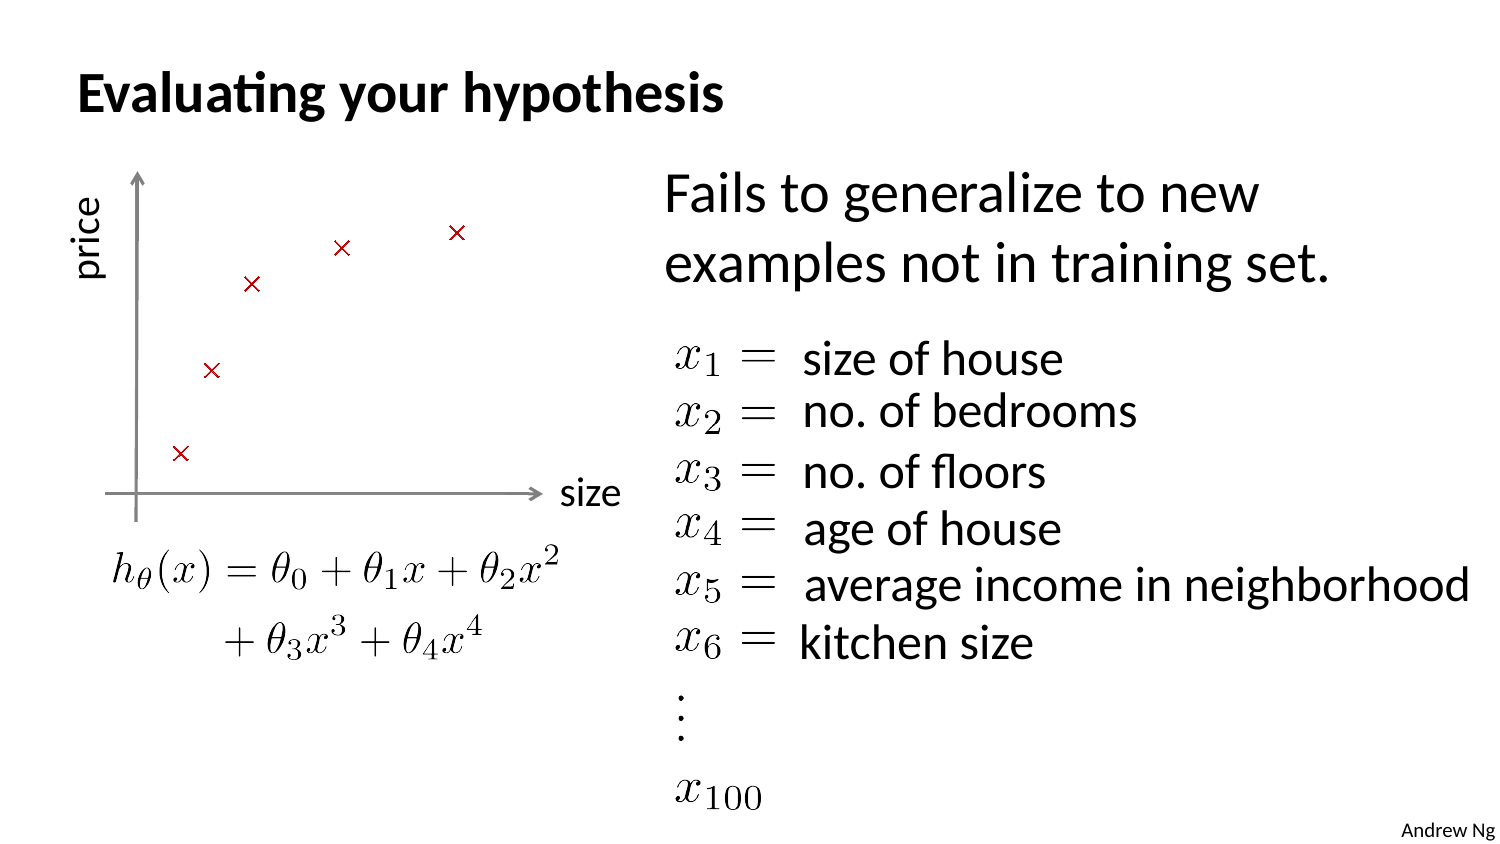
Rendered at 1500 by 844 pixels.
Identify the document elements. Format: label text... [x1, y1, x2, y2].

text_box average income in neighborhood [789, 544, 1500, 620]
text_box Fails to generalize to new examples not in training set. [650, 146, 1363, 302]
text_box age of house [788, 487, 1114, 563]
text_box price [50, 182, 115, 297]
picture [674, 459, 775, 491]
text_box no. of floors [787, 430, 1325, 506]
text_box size [544, 457, 663, 523]
picture [674, 571, 775, 603]
text_box size of house [787, 318, 1113, 369]
picture [674, 628, 775, 660]
text_box Evaluating your hypothesis [62, 46, 1263, 132]
text_box kitchen size [784, 602, 1372, 678]
picture [674, 403, 775, 434]
picture [113, 544, 559, 660]
picture [674, 345, 775, 377]
text_box no. of bedrooms [787, 369, 1232, 430]
picture [674, 514, 775, 545]
picture [674, 695, 761, 810]
chart [129, 129, 543, 497]
